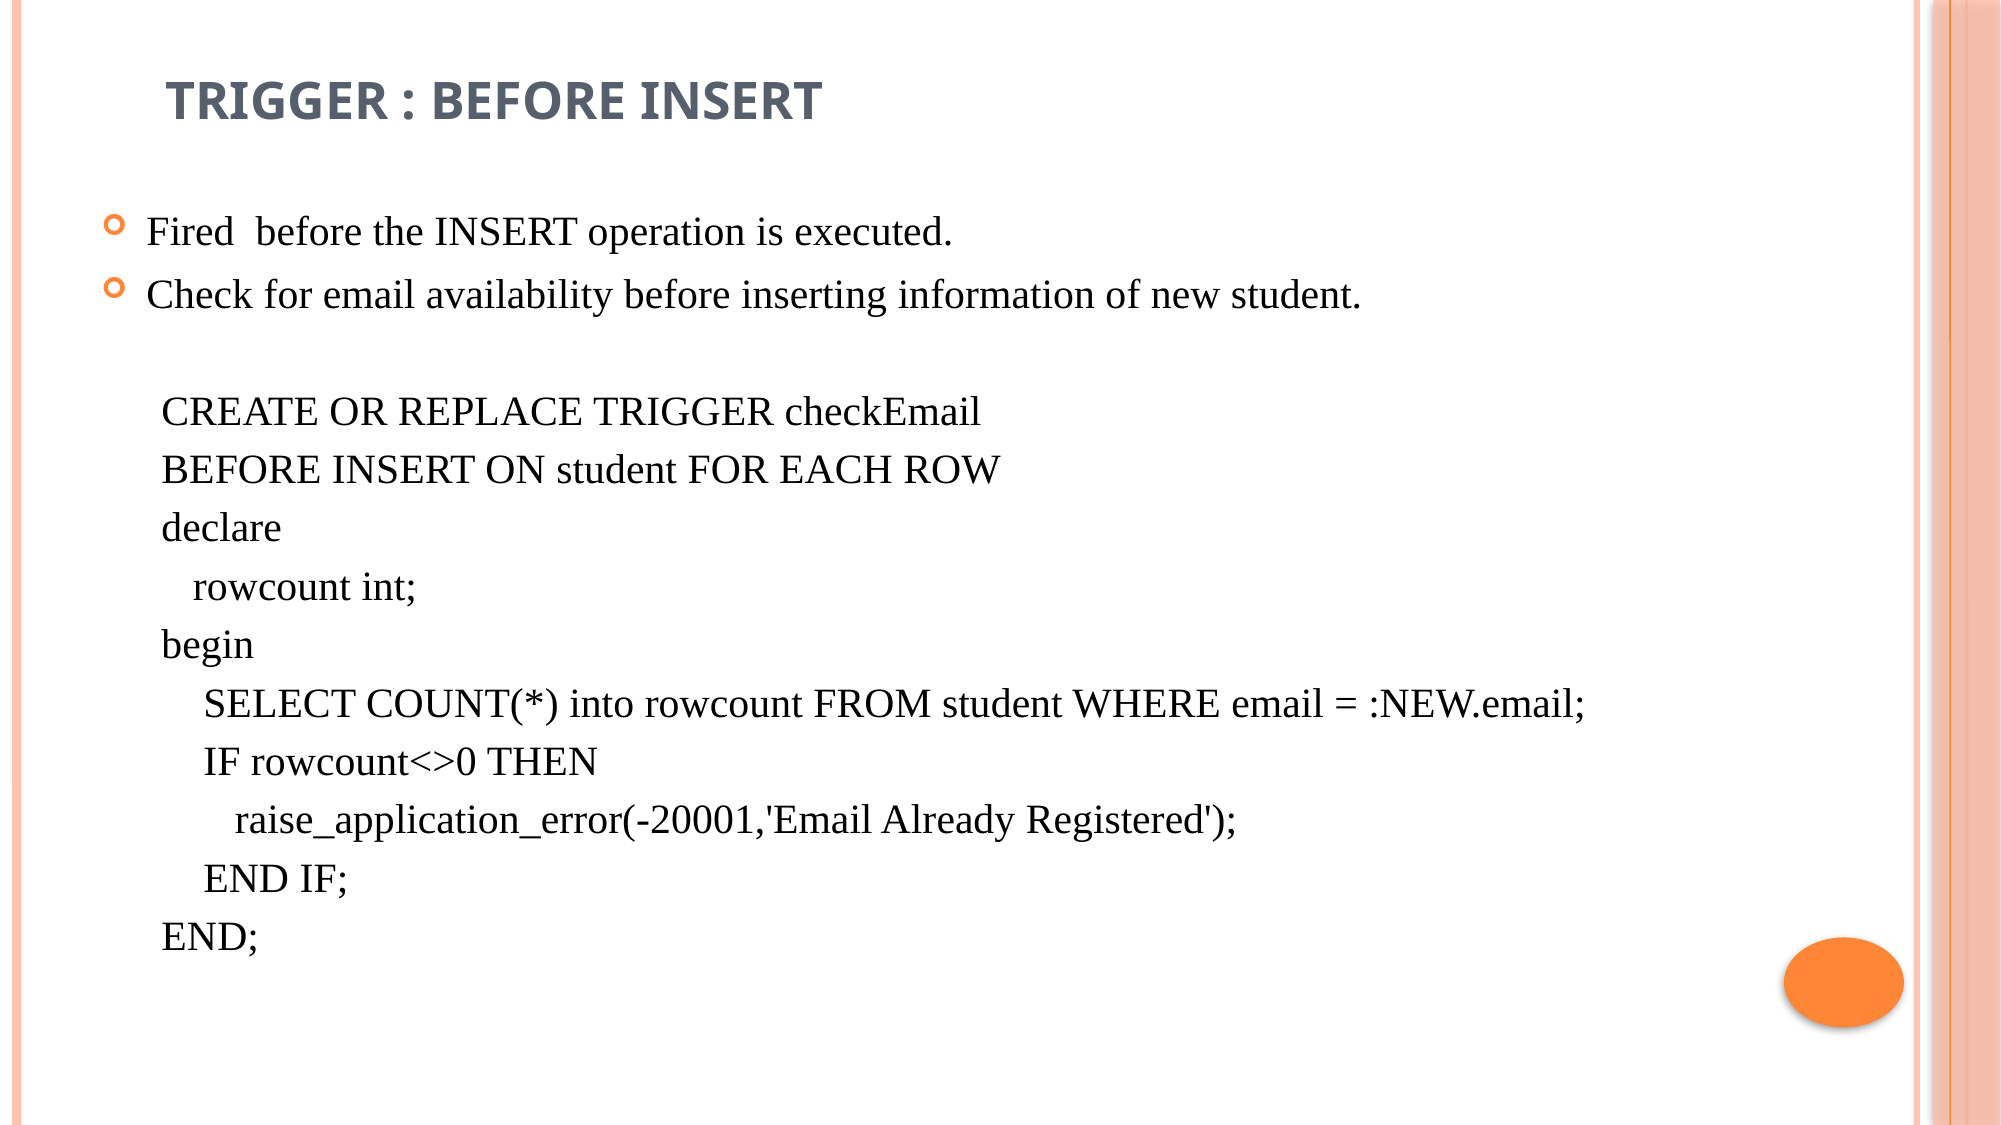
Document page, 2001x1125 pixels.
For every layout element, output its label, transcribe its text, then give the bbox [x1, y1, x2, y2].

list Fired before the INSERT operation is executed. Check for email availability before inserting information of new student. CREATE OR REPLACE TRIGGER checkEmail BEFORE INSERT ON student FOR EACH ROW declare rowcount int; begin SELECT COUNT(*) into rowcount FROM student WHERE email = :NEW.email; IF rowcount<>0 THEN raise_application_error(-20001,'Email Already Registered'); END IF; END; [86, 196, 1923, 1069]
title Trigger : Before Insert [137, 59, 1863, 138]
